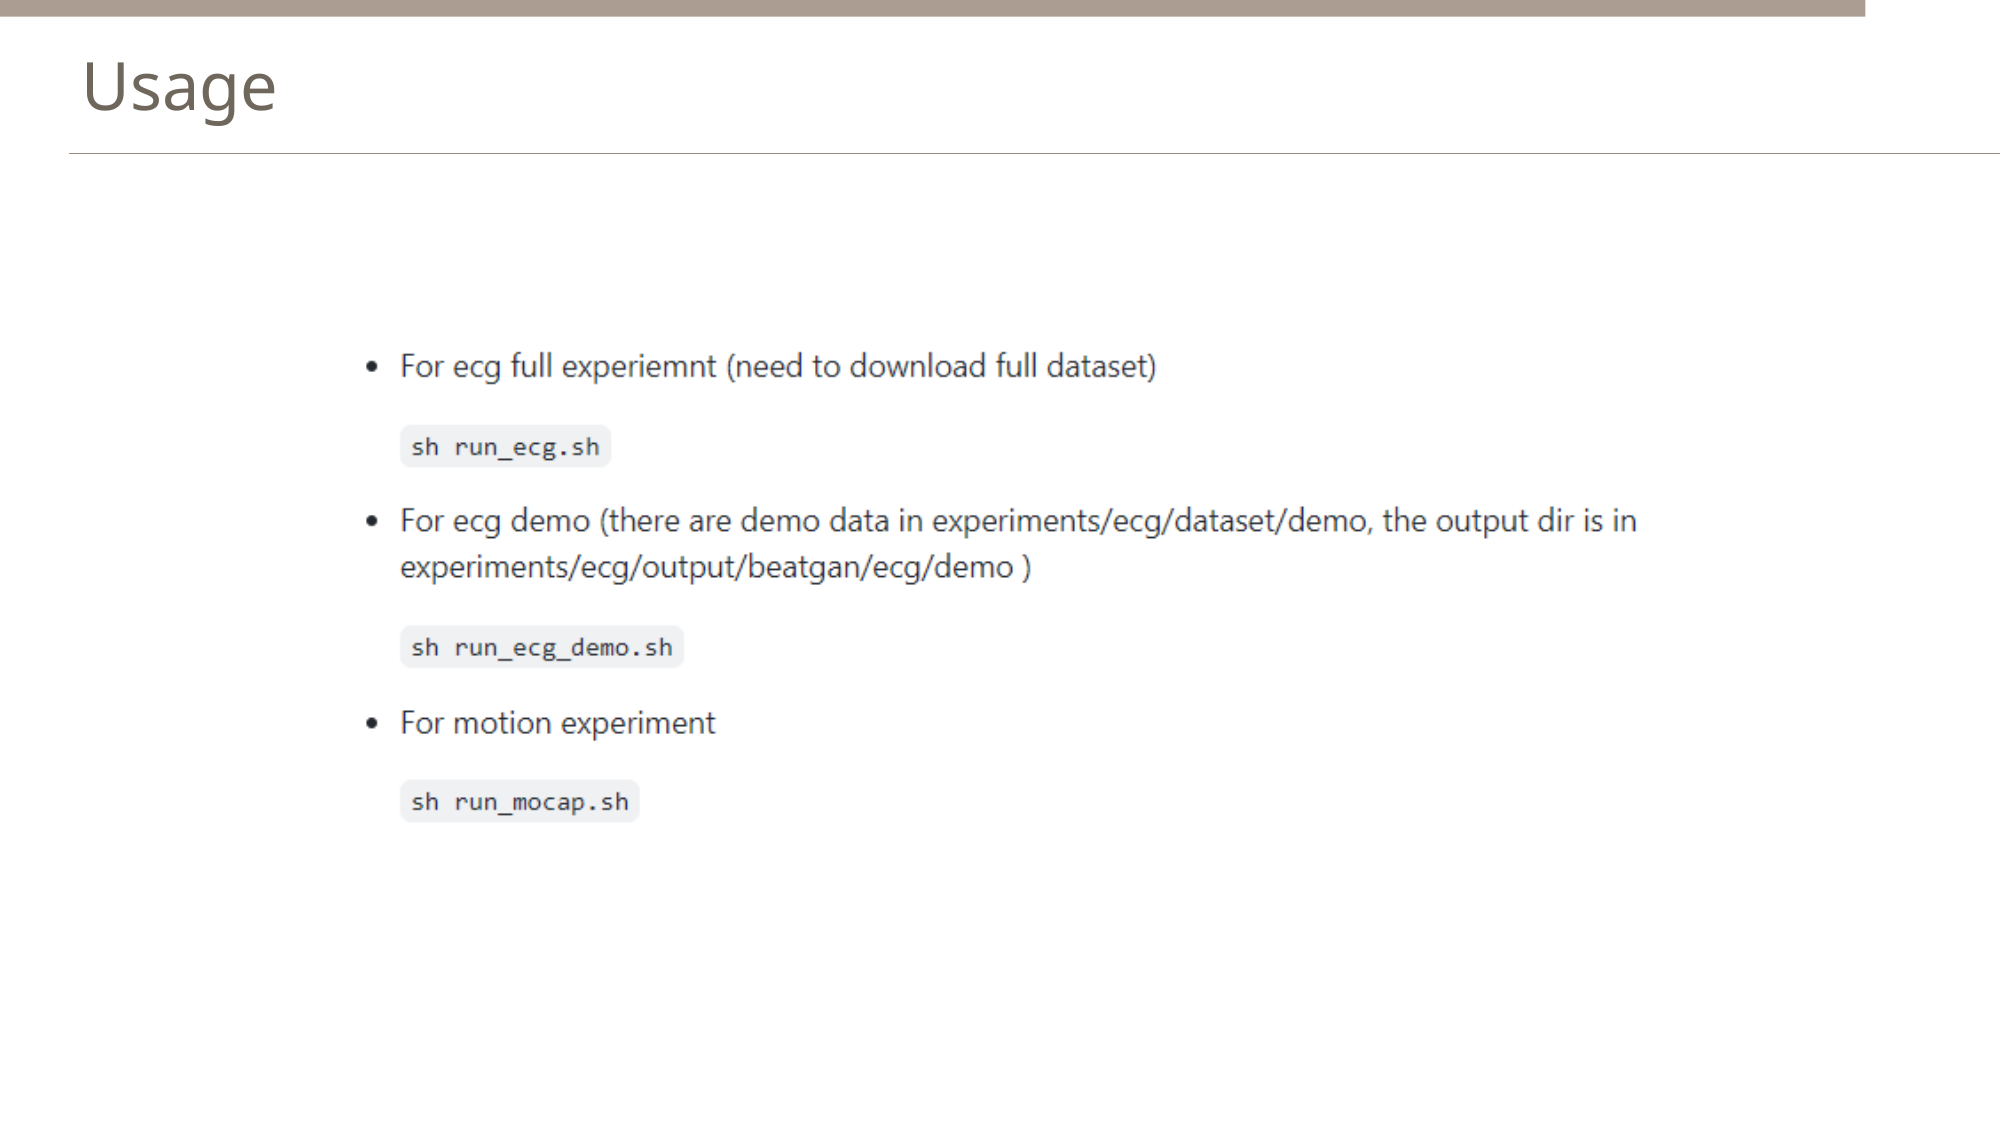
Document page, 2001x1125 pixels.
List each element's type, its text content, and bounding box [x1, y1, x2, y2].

text_box [0, 0, 1866, 18]
picture [326, 331, 1673, 844]
text_box Usage [67, 36, 1307, 132]
